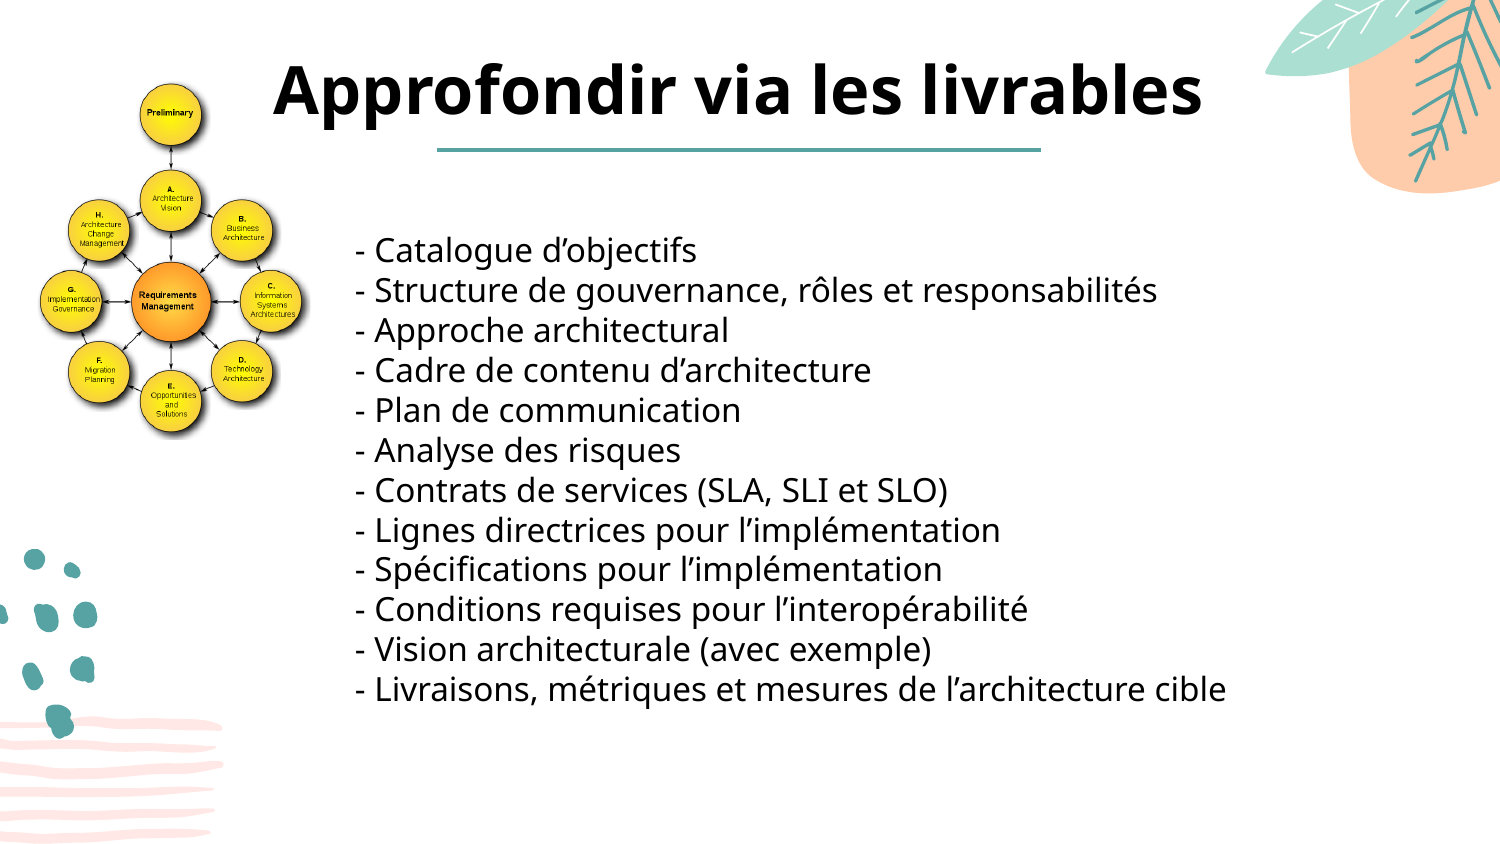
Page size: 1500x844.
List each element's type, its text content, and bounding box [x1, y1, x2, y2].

title Approfondir via les livrables [105, 33, 1372, 128]
title - Catalogue d’objectifs - Structure de gouvernance, rôles et responsabilités - Approche architectural - Cadre de contenu d’architecture - Plan de communication - Analyse des risques - Contrats de services (SLA, SLI et SLO) - Lignes directrices pour l’implémentation - Spécifications pour l’implémentation - Conditions requises pour l’interopérabilité - Vision architecturale (avec exemple) - Livraisons, métriques et mesures de l’architecture cible [339, 214, 1480, 733]
picture [35, 79, 311, 441]
